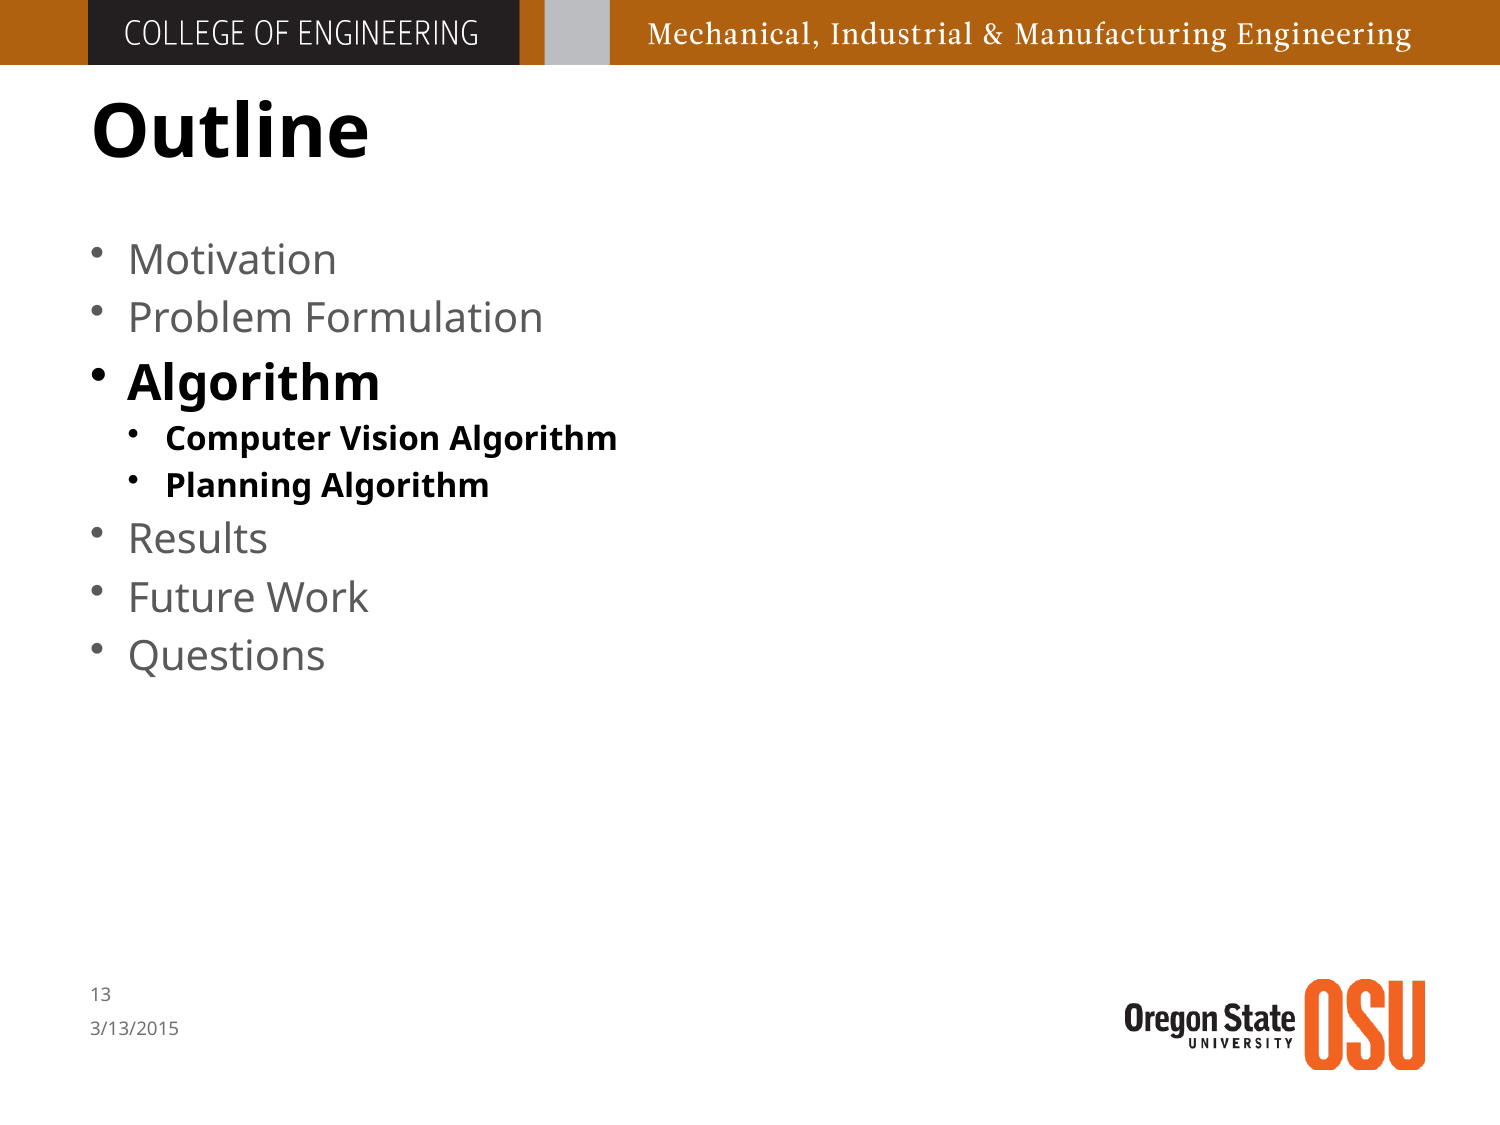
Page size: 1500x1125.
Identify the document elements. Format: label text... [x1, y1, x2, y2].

slide_number 12 [75, 982, 135, 1012]
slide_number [75, 1012, 375, 1043]
title Outline [75, 75, 1425, 188]
list Motivation Problem Formulation Algorithm Computer Vision Algorithm Planning Algorithm Results Future Work Questions [75, 224, 1425, 938]
picture [0, 0, 1500, 65]
